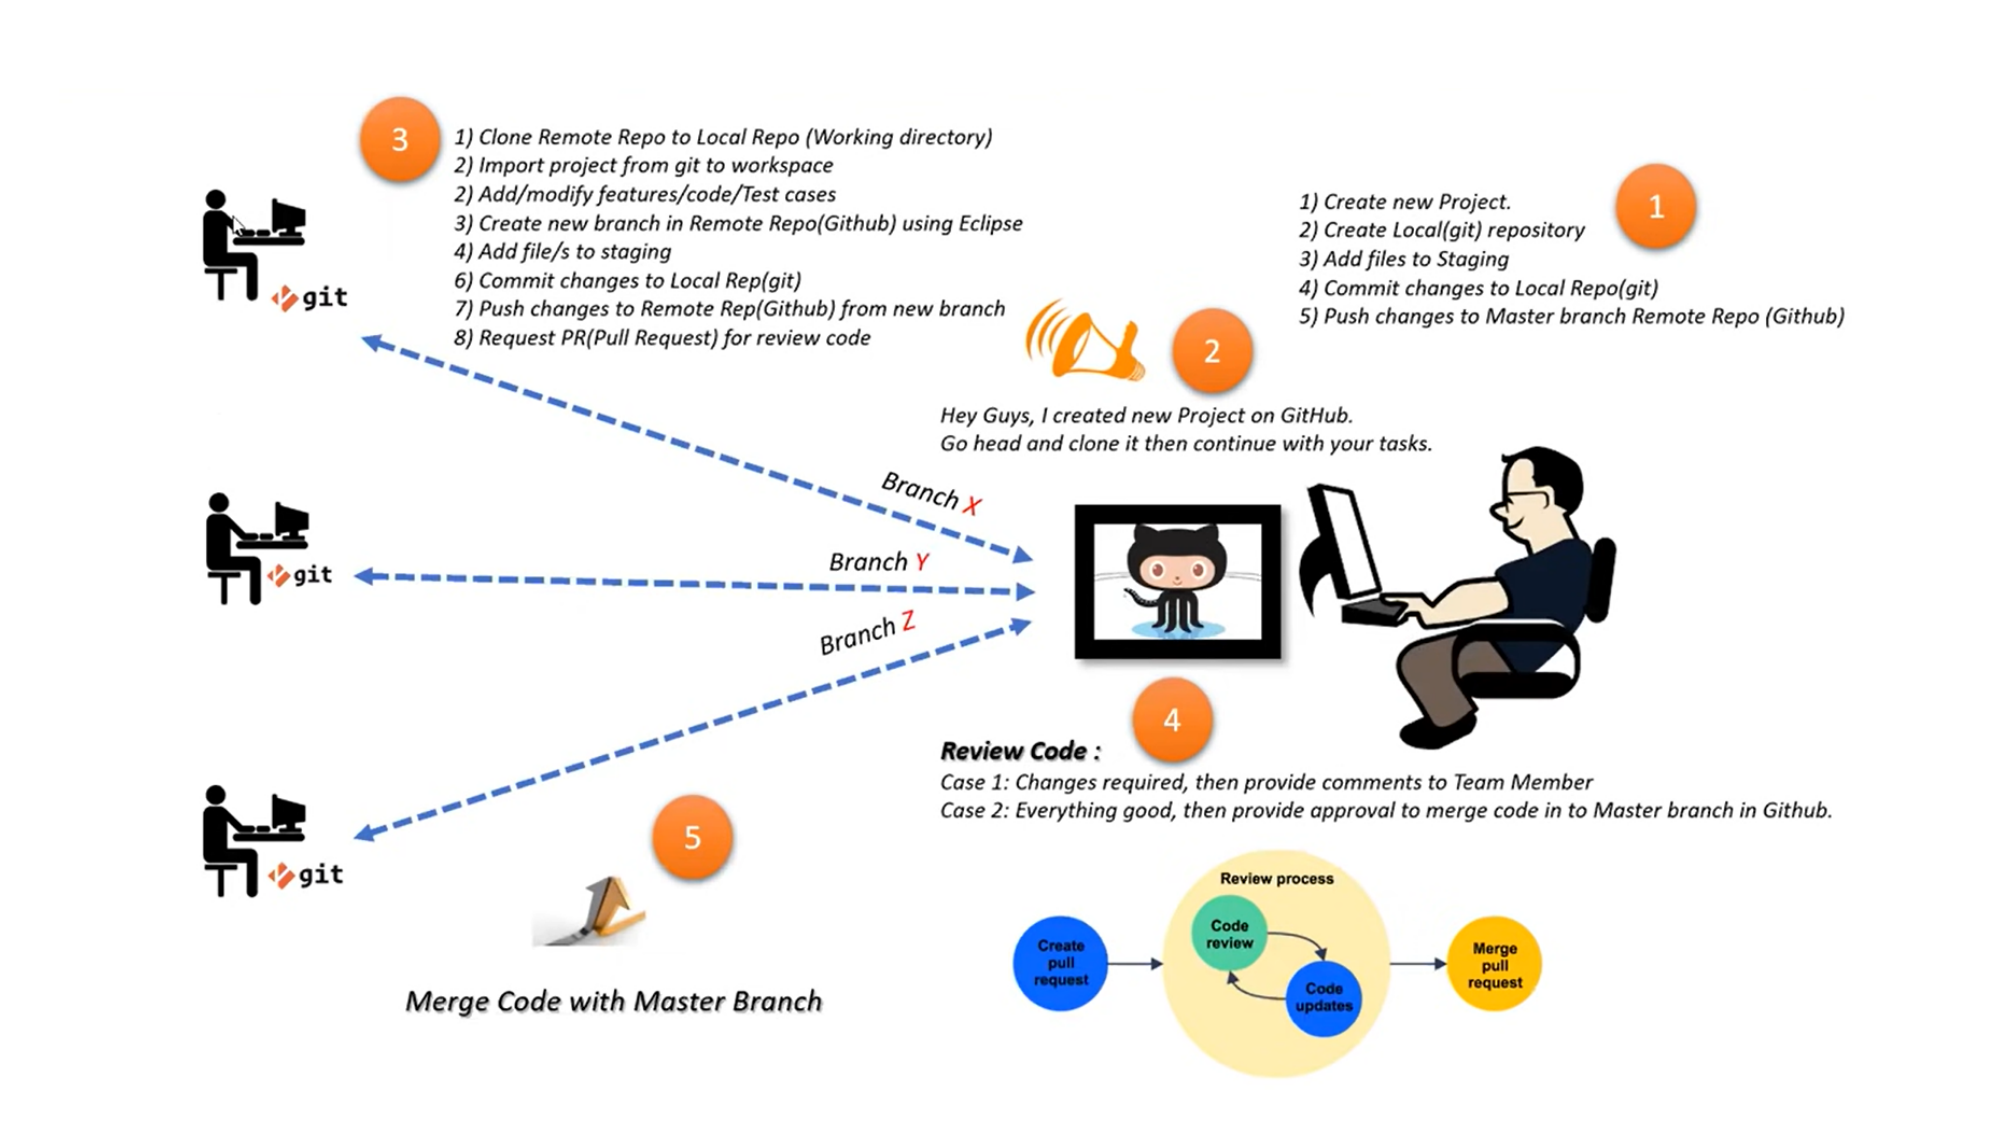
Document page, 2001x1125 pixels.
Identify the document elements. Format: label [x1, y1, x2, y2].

picture [59, 88, 1879, 1100]
